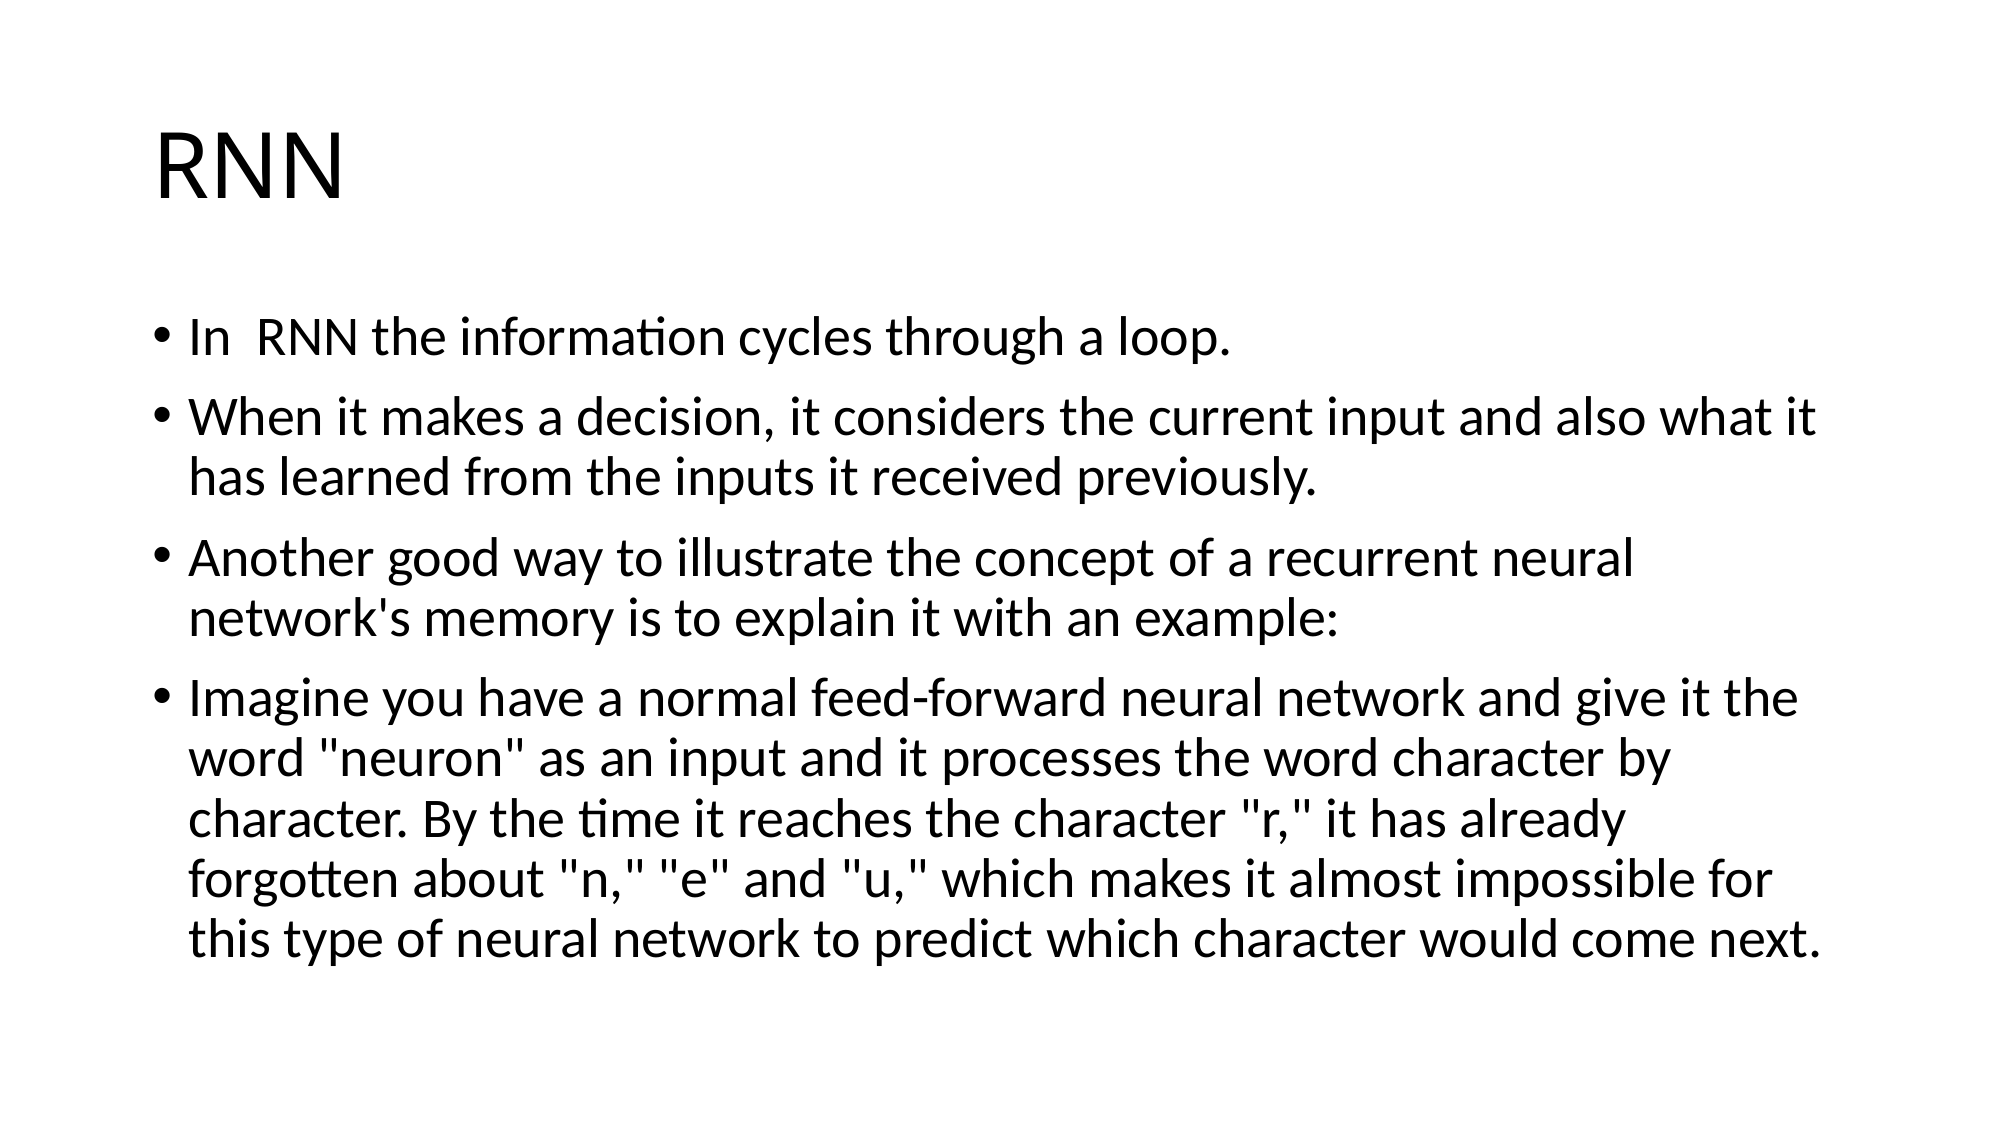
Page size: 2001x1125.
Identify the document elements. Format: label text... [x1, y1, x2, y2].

list In RNN the information cycles through a loop. When it makes a decision, it considers the current input and also what it has learned from the inputs it received previously. Another good way to illustrate the concept of a recurrent neural network's memory is to explain it with an example: Imagine you have a normal feed-forward neural network and give it the word "neuron" as an input and it processes the word character by character. By the time it reaches the character "r," it has already forgotten about "n," "e" and "u," which makes it almost impossible for this type of neural network to predict which character would come next. [137, 299, 1863, 1014]
title RNN [137, 59, 1863, 278]
